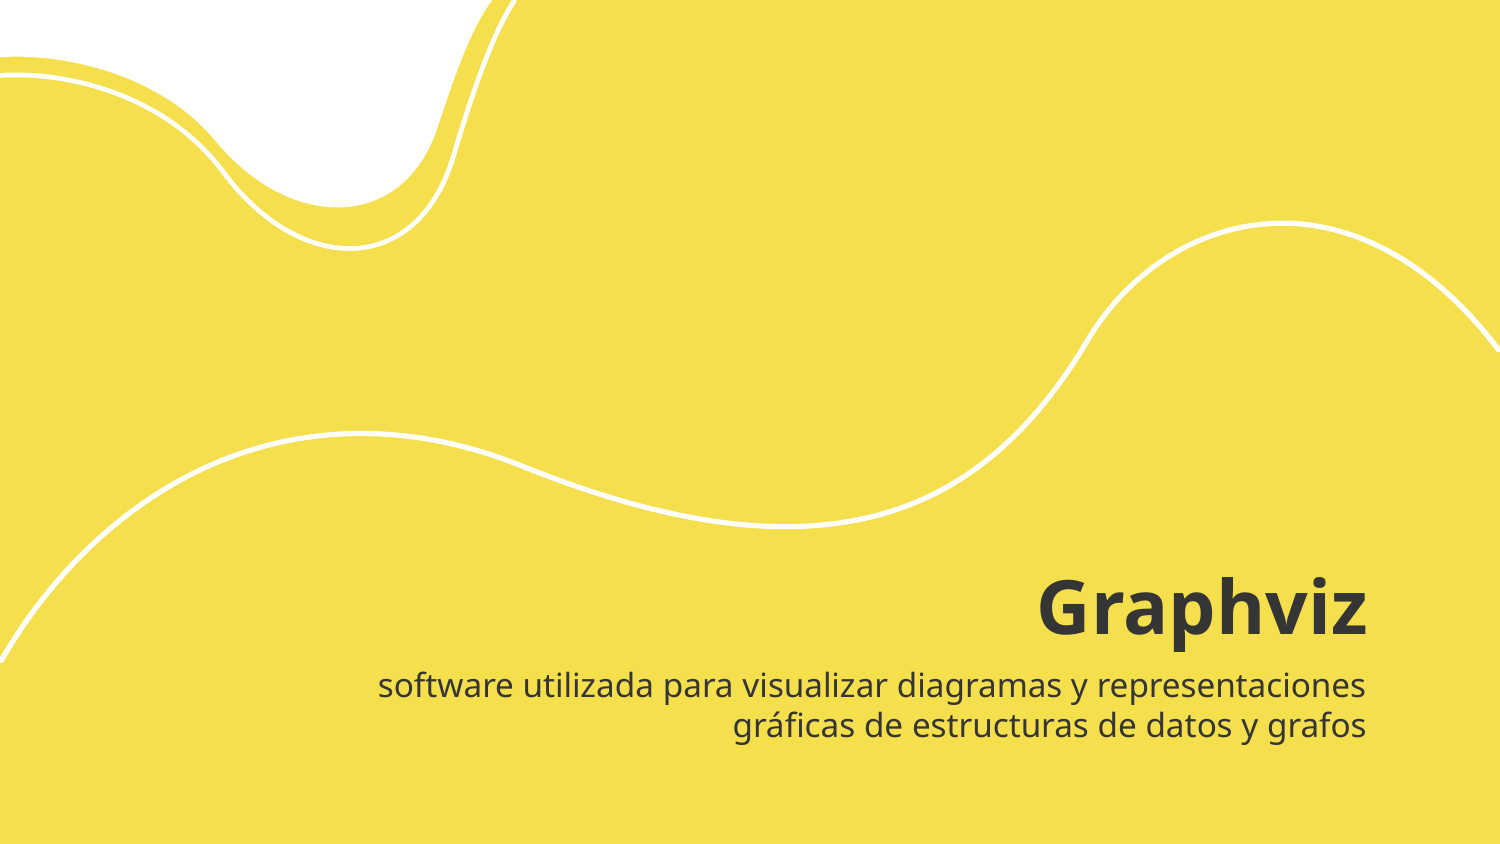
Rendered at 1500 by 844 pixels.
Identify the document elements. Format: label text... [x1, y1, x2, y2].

text_box [0, 0, 493, 208]
title Graphviz [757, 544, 1383, 630]
subtitle software utilizada para visualizar diagramas y representaciones gráficas de estructuras de datos y grafos [282, 649, 1383, 787]
text_box [0, 0, 516, 250]
text_box [0, 222, 1500, 662]
